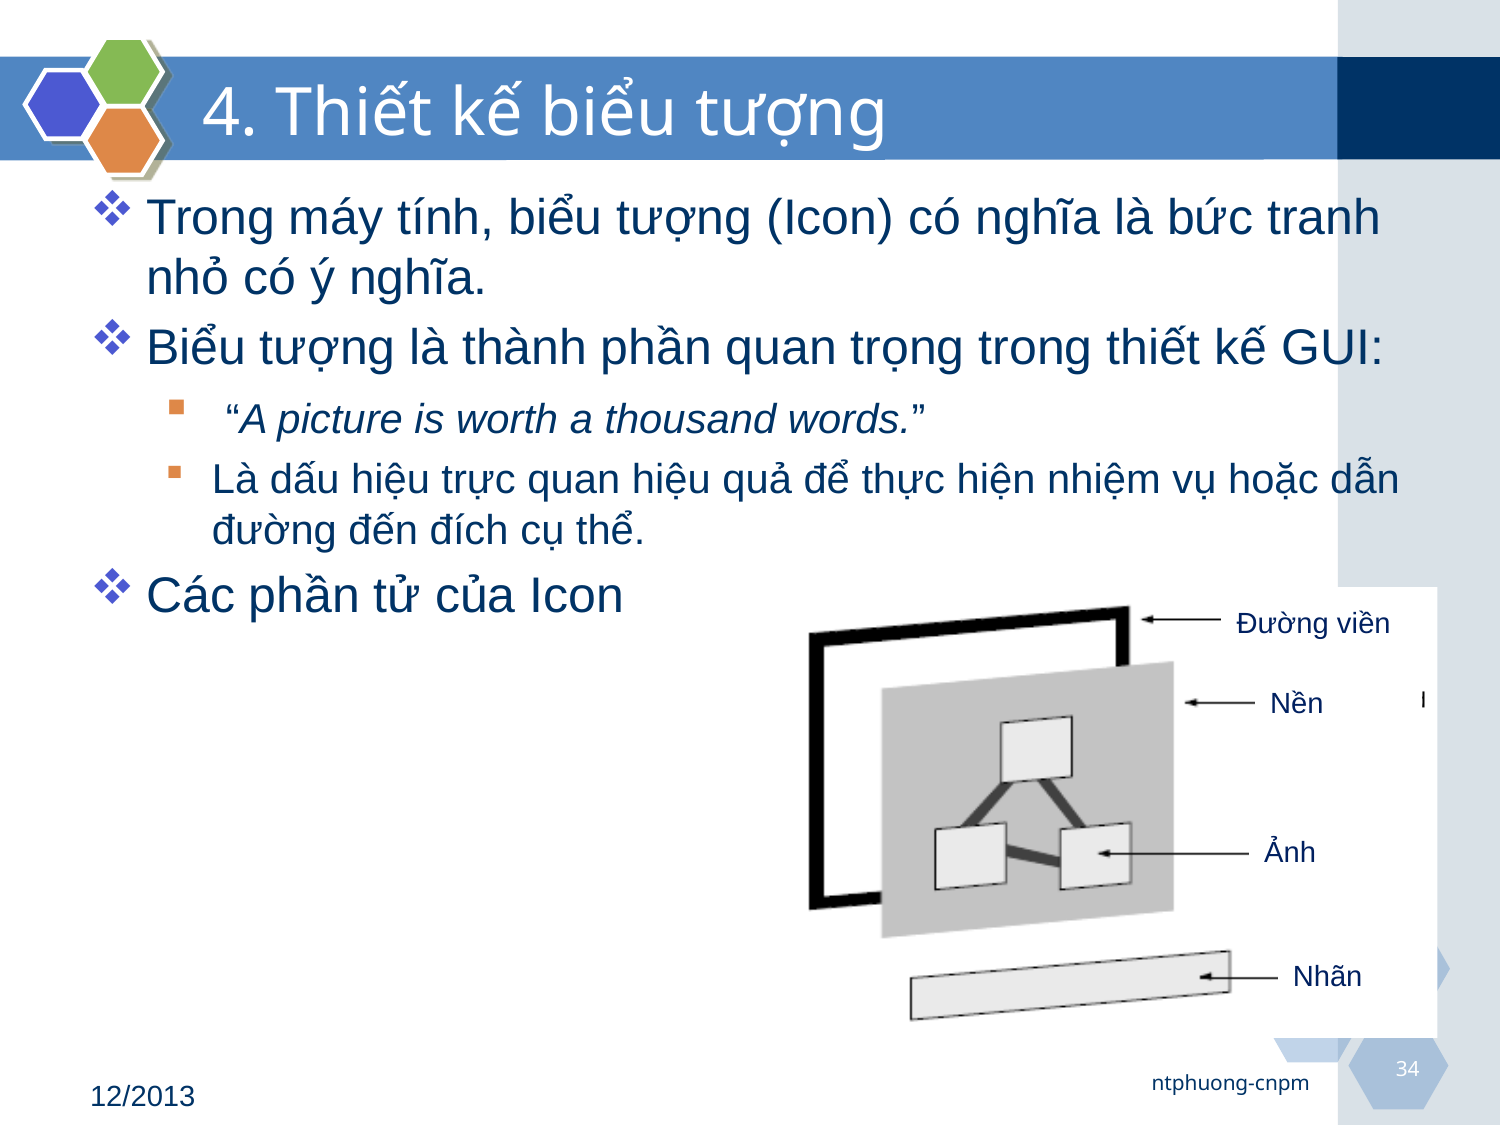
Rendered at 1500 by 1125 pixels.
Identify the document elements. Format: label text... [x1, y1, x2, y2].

title 4. Thiết kế biểu tượng [187, 62, 1500, 156]
footer ntphuong-cnpm [849, 1062, 1326, 1101]
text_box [787, 587, 1438, 1039]
slide_number 34 [1359, 1047, 1435, 1086]
list Trong máy tính, biểu tượng (Icon) có nghĩa là bức tranh nhỏ có ý nghĩa. Biểu tượng là thành phần quan trọng trong thiết kế GUI: “A picture is worth a thousand words.” Là dấu hiệu trực quan hiệu quả để thực hiện nhiệm vụ hoặc dẫn đường đến đích cụ thể. Các phần tử của Icon [74, 176, 1426, 1038]
slide_number 12/2013 [74, 1069, 426, 1110]
